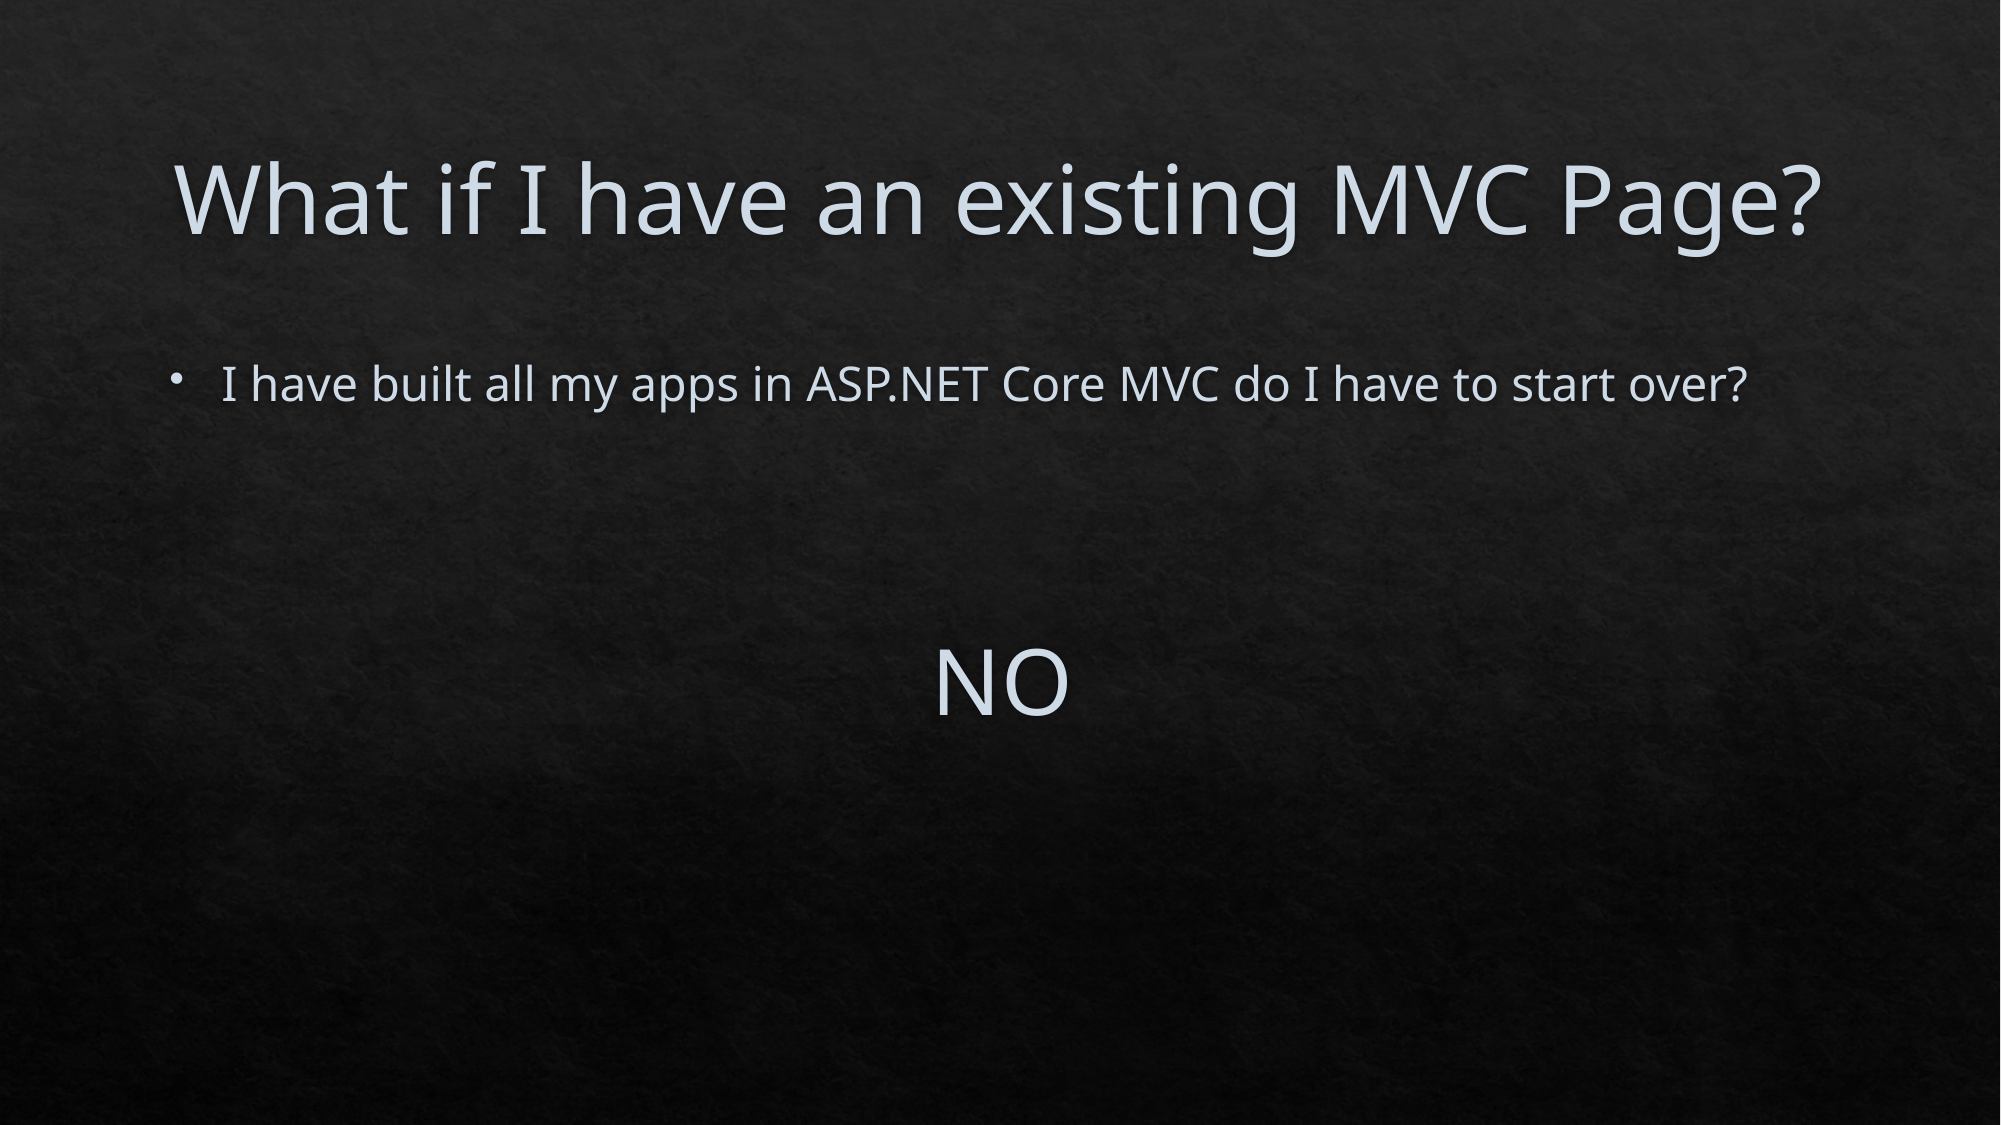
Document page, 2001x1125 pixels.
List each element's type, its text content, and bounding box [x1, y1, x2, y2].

title What if I have an existing MVC Page? [149, 99, 1849, 307]
list I have built all my apps in ASP.NET Core MVC do I have to start over? NO [149, 340, 1849, 950]
